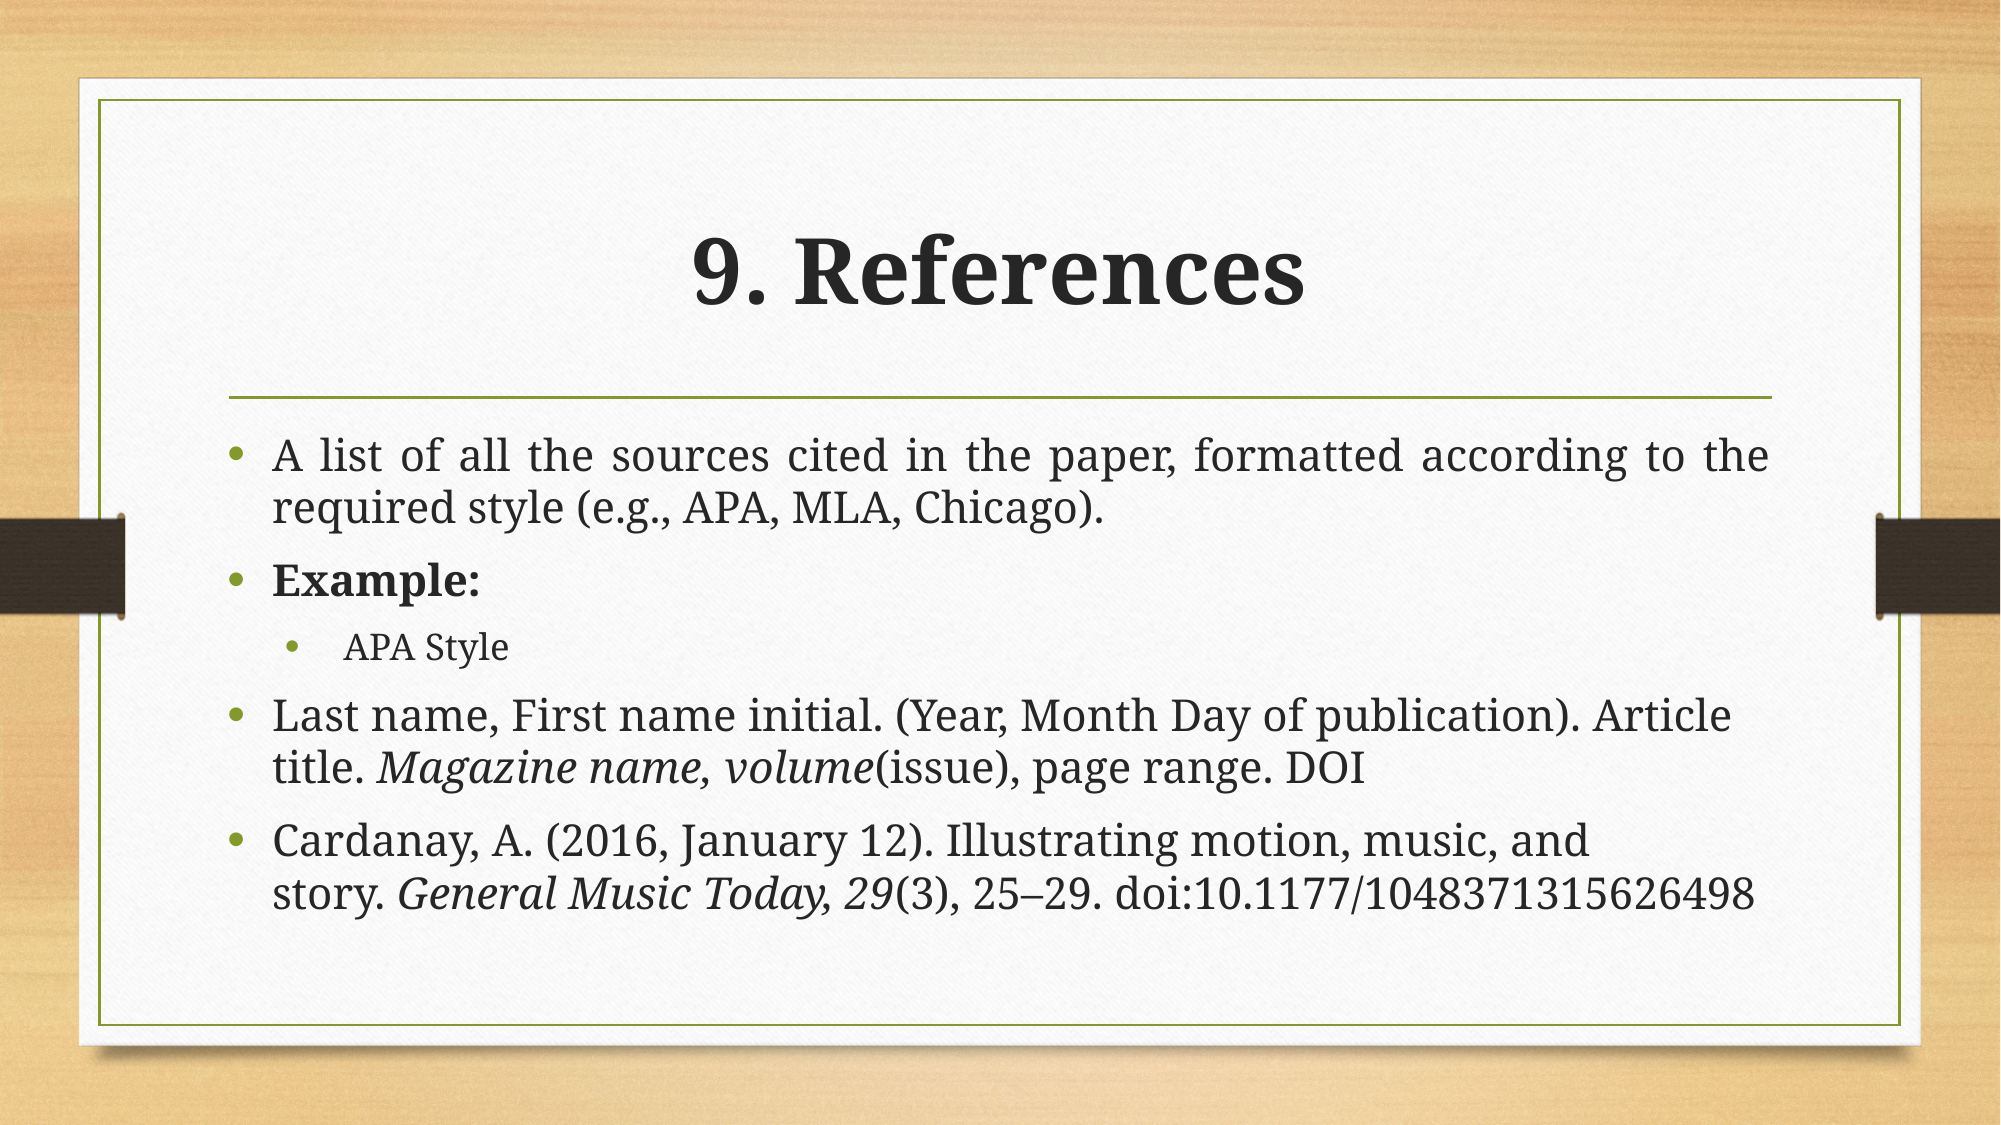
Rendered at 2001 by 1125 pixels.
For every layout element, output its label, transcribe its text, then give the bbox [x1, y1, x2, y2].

picture [0, 0, 2001, 1125]
title 9. References [212, 161, 1788, 375]
list A list of all the sources cited in the paper, formatted according to the required style (e.g., APA, MLA, Chicago). Example: APA Style Last name, First name initial. (Year, Month Day of publication). Article title. Magazine name, volume(issue), page range. DOI Cardanay, A. (2016, January 12). Illustrating motion, music, and story. General Music Today, 29(3), 25–29. doi:10.1177/1048371315626498 [212, 419, 1788, 964]
